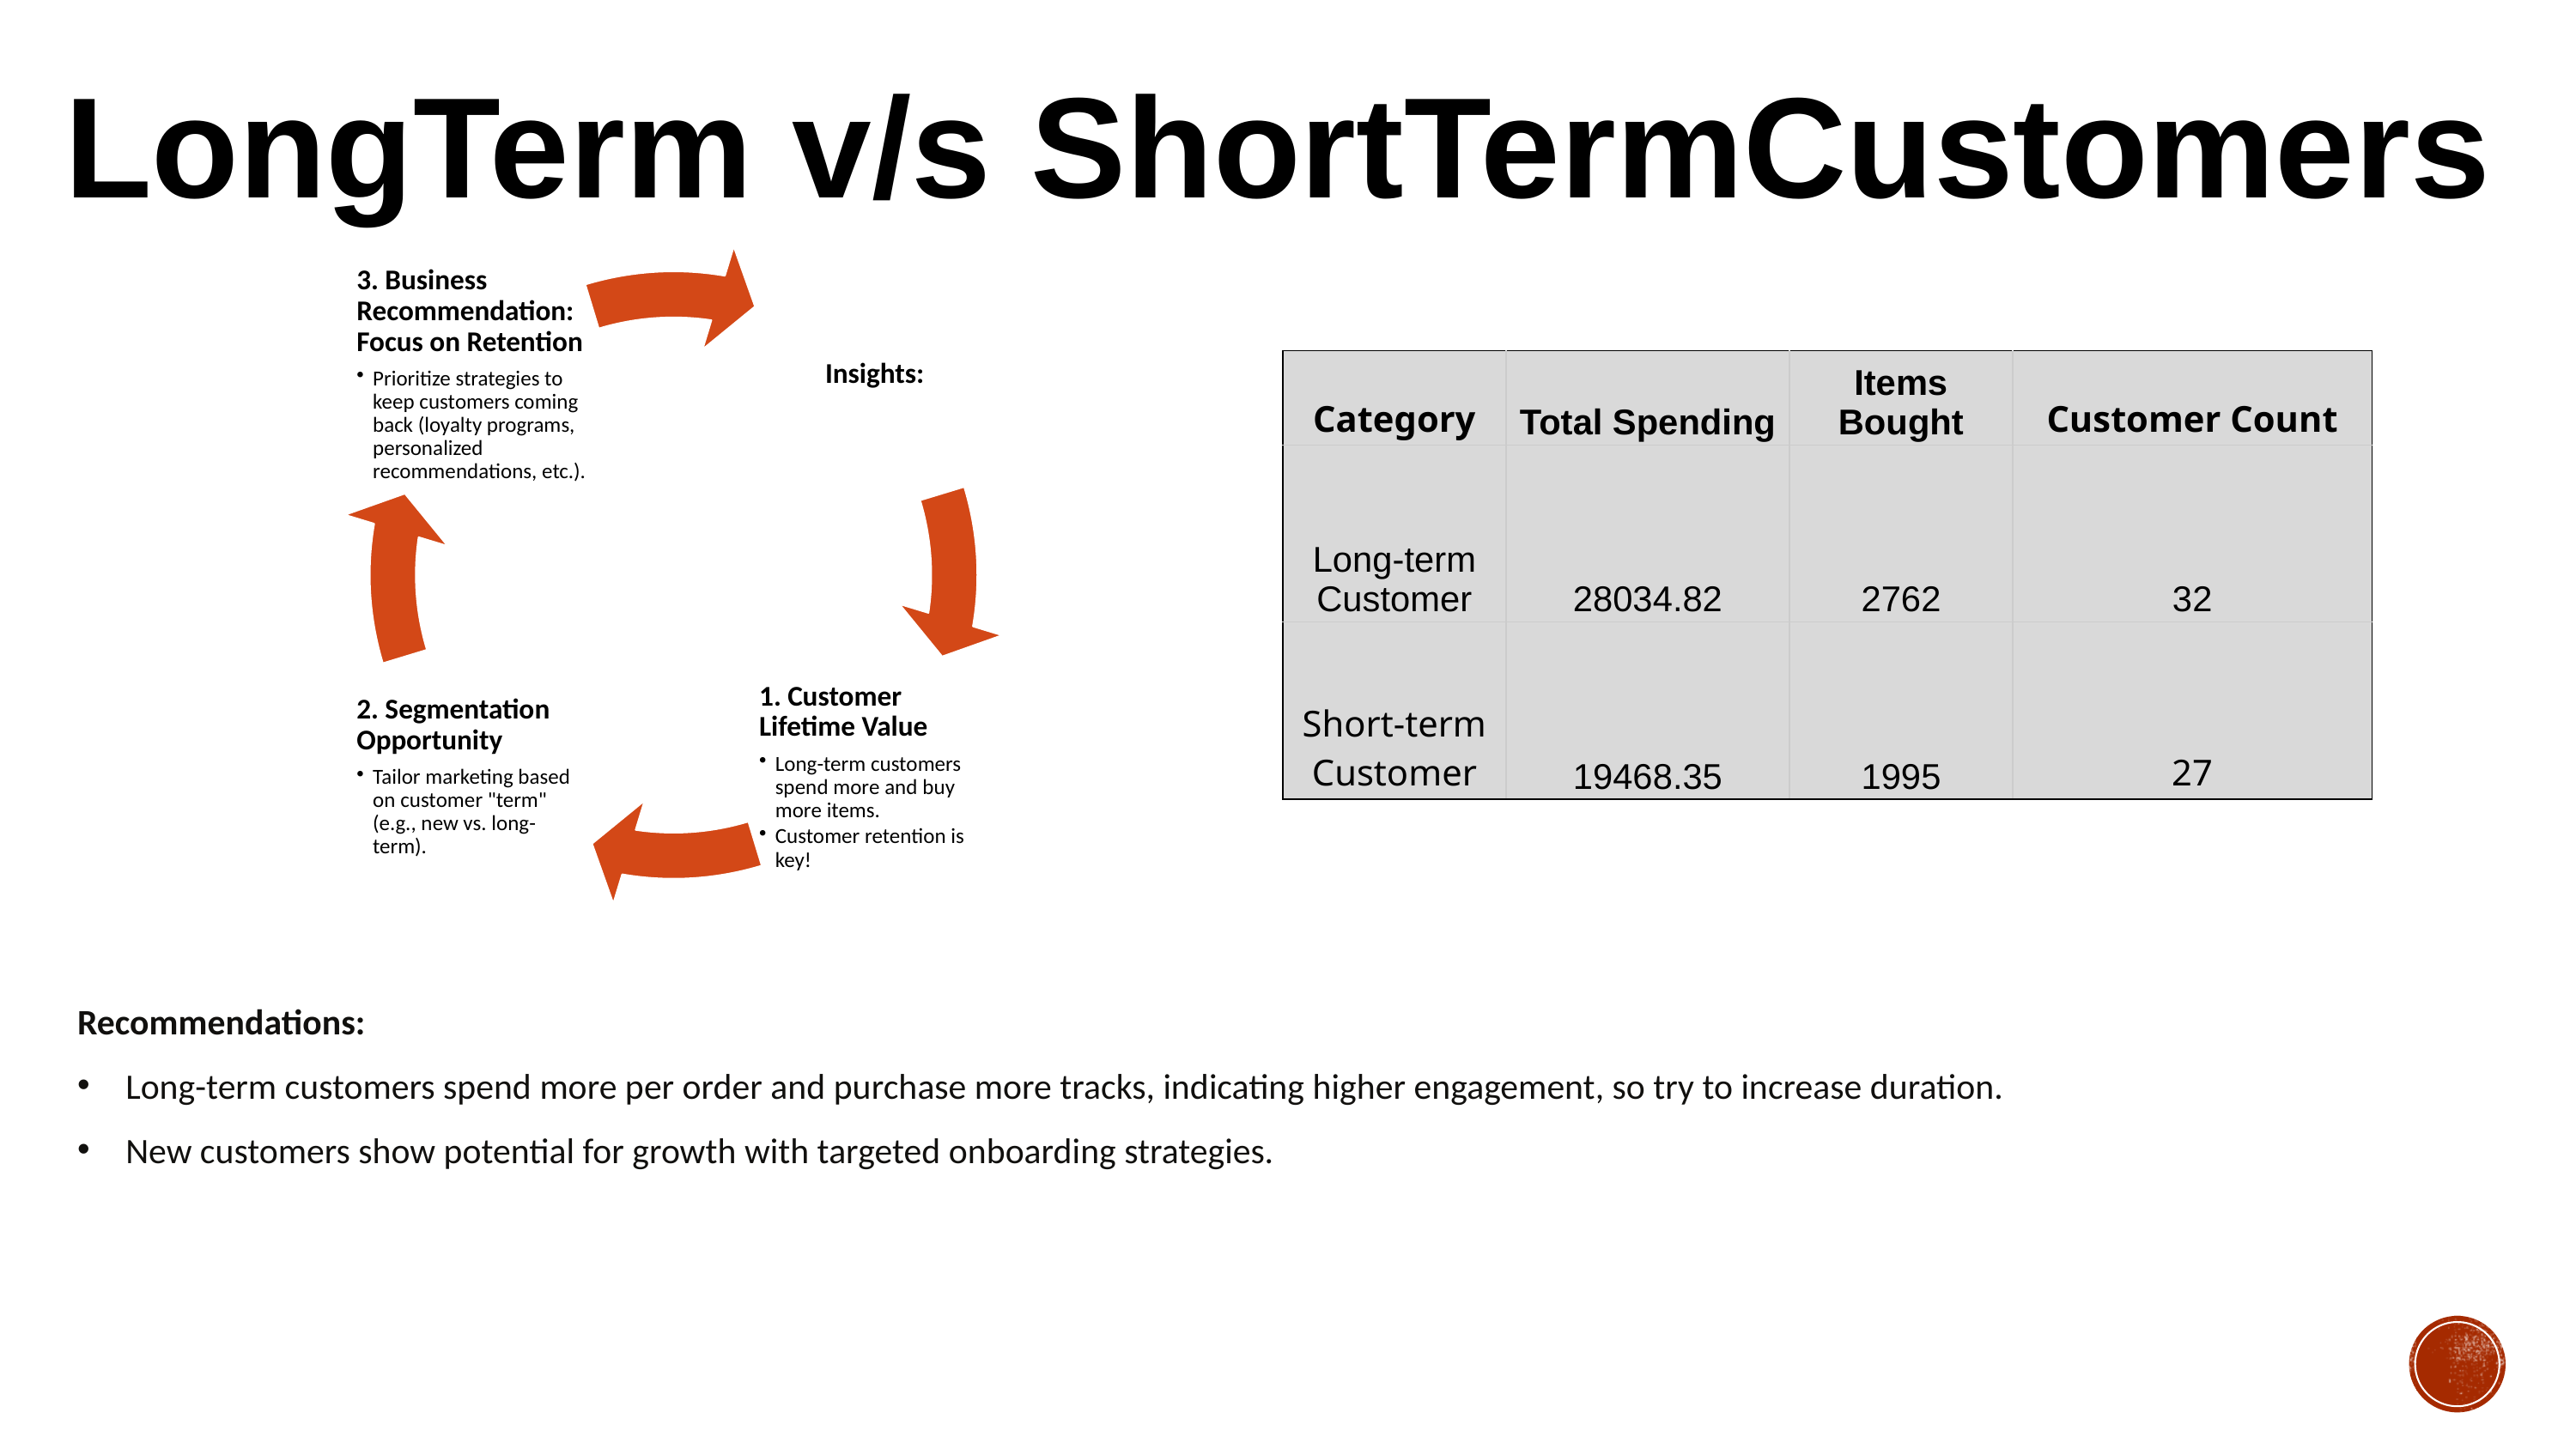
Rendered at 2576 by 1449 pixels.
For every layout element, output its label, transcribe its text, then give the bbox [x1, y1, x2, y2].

text_box LongTerm v/s ShortTermCustomers [64, 0, 2576, 227]
table_cell 32 [2014, 446, 2372, 621]
table_cell 28034.82 [1507, 446, 1789, 621]
table_header Category [1284, 351, 1505, 445]
table_cell 1995 [1790, 622, 2012, 798]
table_header Items Bought [1790, 351, 2012, 445]
table_cell 27 [2014, 622, 2372, 798]
table_cell 19468.35 [1507, 622, 1789, 798]
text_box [67, 243, 1279, 908]
table_header Total Spending [1507, 351, 1789, 445]
table_header Customer Count [2014, 351, 2372, 445]
table_cell Short-term Customer [1284, 622, 1505, 798]
text_box Recommendations: Long-term customers spend more per order and purchase more tracks, indicating higher engagement, so try to increase duration. New customers show potential for growth with targeted onboarding strategies. [64, 971, 2372, 1178]
table_cell Long-term Customer [1284, 446, 1505, 621]
table_cell 2762 [1790, 446, 2012, 621]
